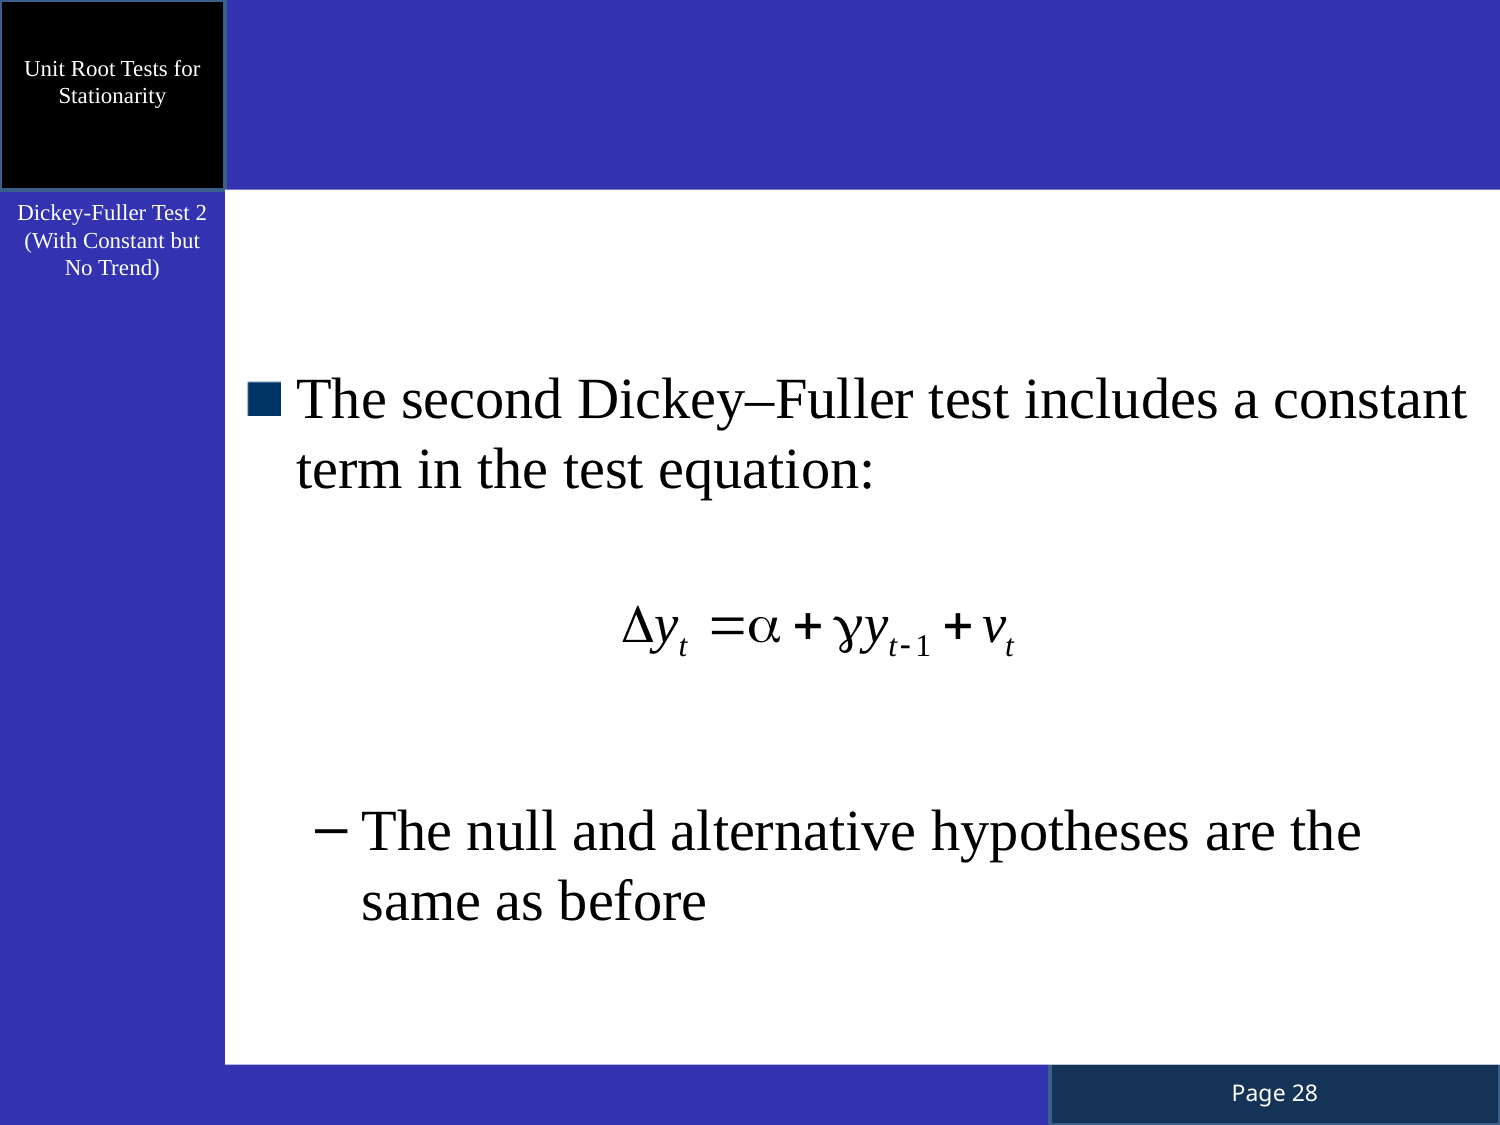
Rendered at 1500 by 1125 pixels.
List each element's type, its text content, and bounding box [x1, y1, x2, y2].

text_box Dickey-Fuller Test 2 (With Constant but No Trend) [0, 190, 225, 288]
list The second Dickey–Fuller test includes a constant term in the test equation: The null and alternative hypotheses are the same as before [225, 189, 1500, 1065]
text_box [612, 587, 1030, 667]
picture [240, 374, 281, 416]
text_box Unit Root Tests for Stationarity [0, 46, 225, 116]
